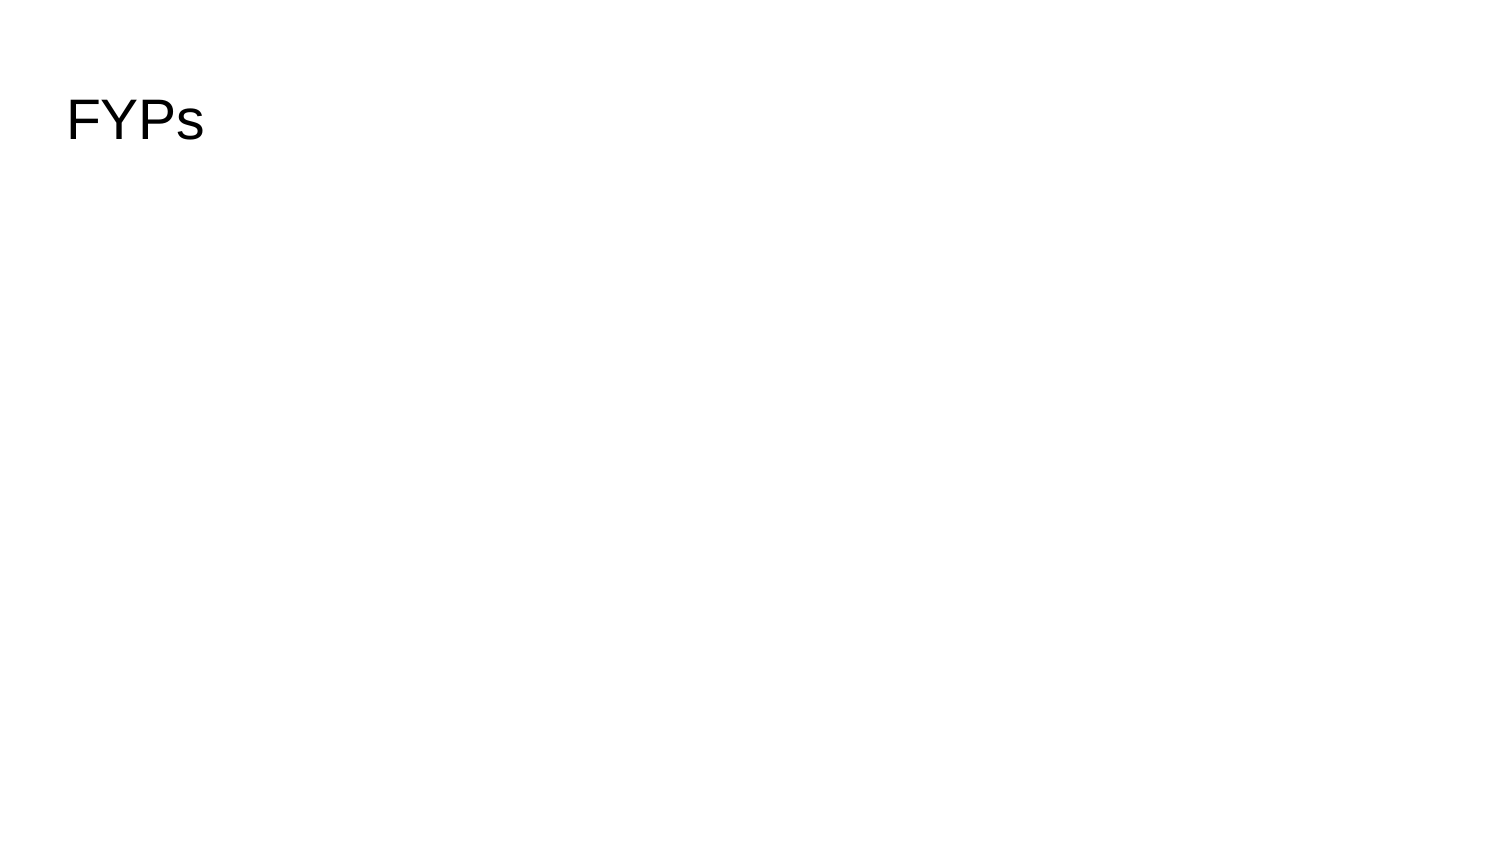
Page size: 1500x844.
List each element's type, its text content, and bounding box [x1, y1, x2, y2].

title FYPs [51, 72, 1449, 167]
